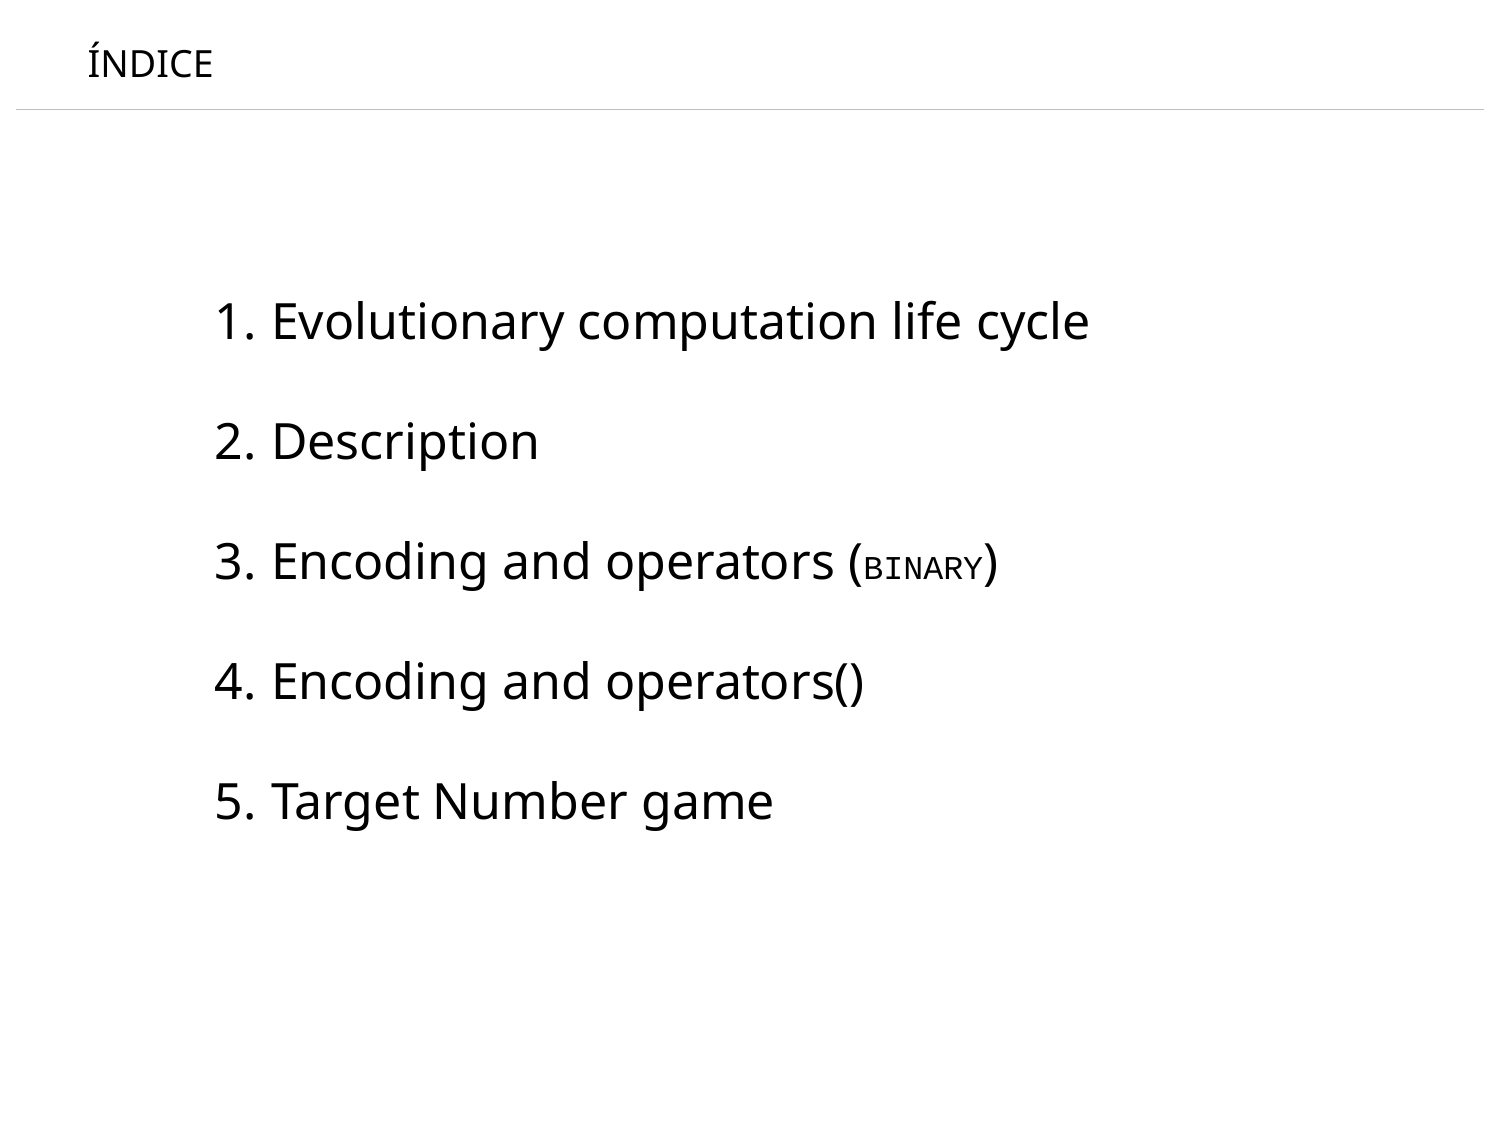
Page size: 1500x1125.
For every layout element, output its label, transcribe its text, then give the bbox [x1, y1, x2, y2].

text_box ÍNDICE [72, 32, 229, 93]
